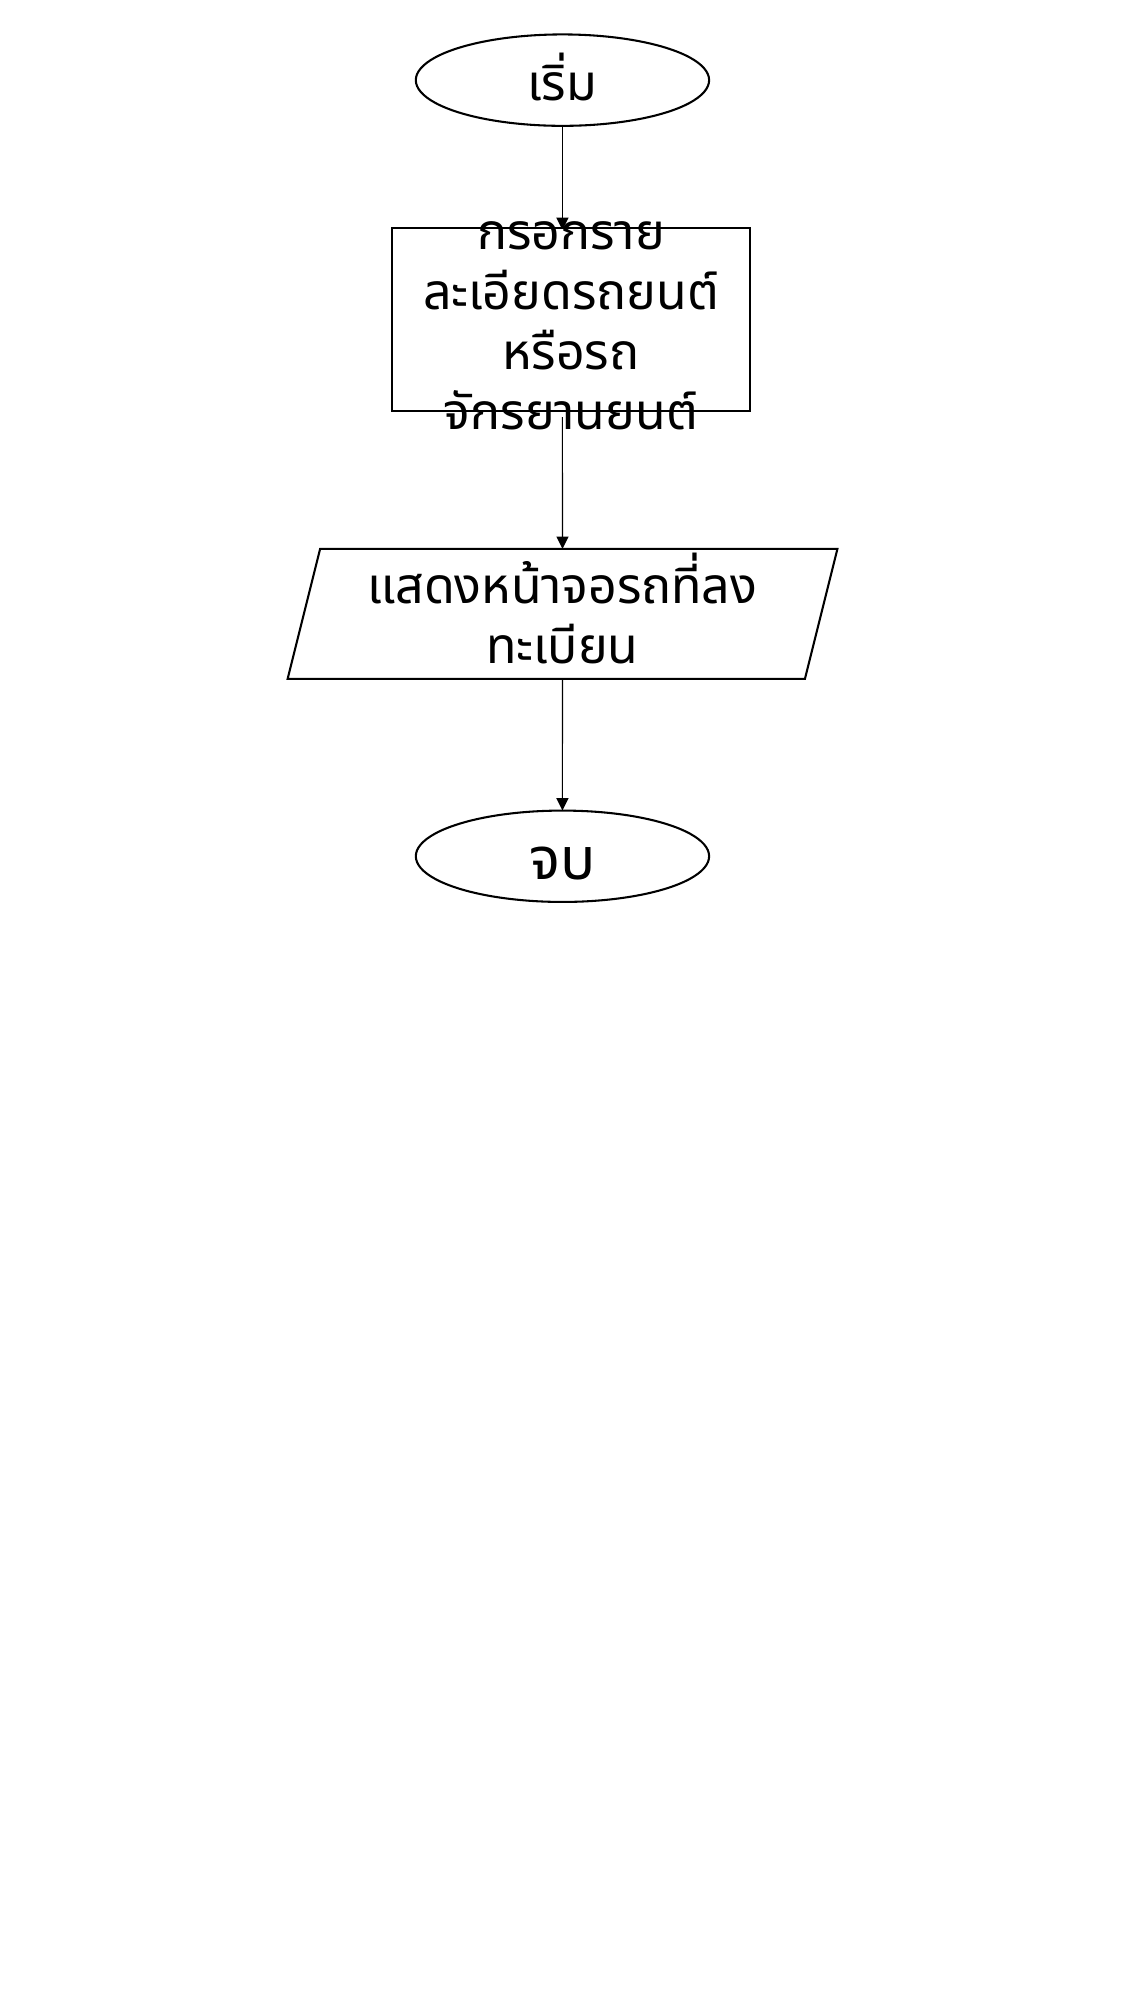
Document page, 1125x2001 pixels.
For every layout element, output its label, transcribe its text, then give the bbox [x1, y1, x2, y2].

text_box จบ [414, 809, 711, 903]
text_box แสดงหน้าจอรถที่ลงทะเบียน [286, 547, 839, 680]
text_box กรอกรายละเอียดรถยนต์หรือรถจักรยานยนต์ [391, 227, 751, 412]
text_box เริ่ม [414, 33, 711, 127]
